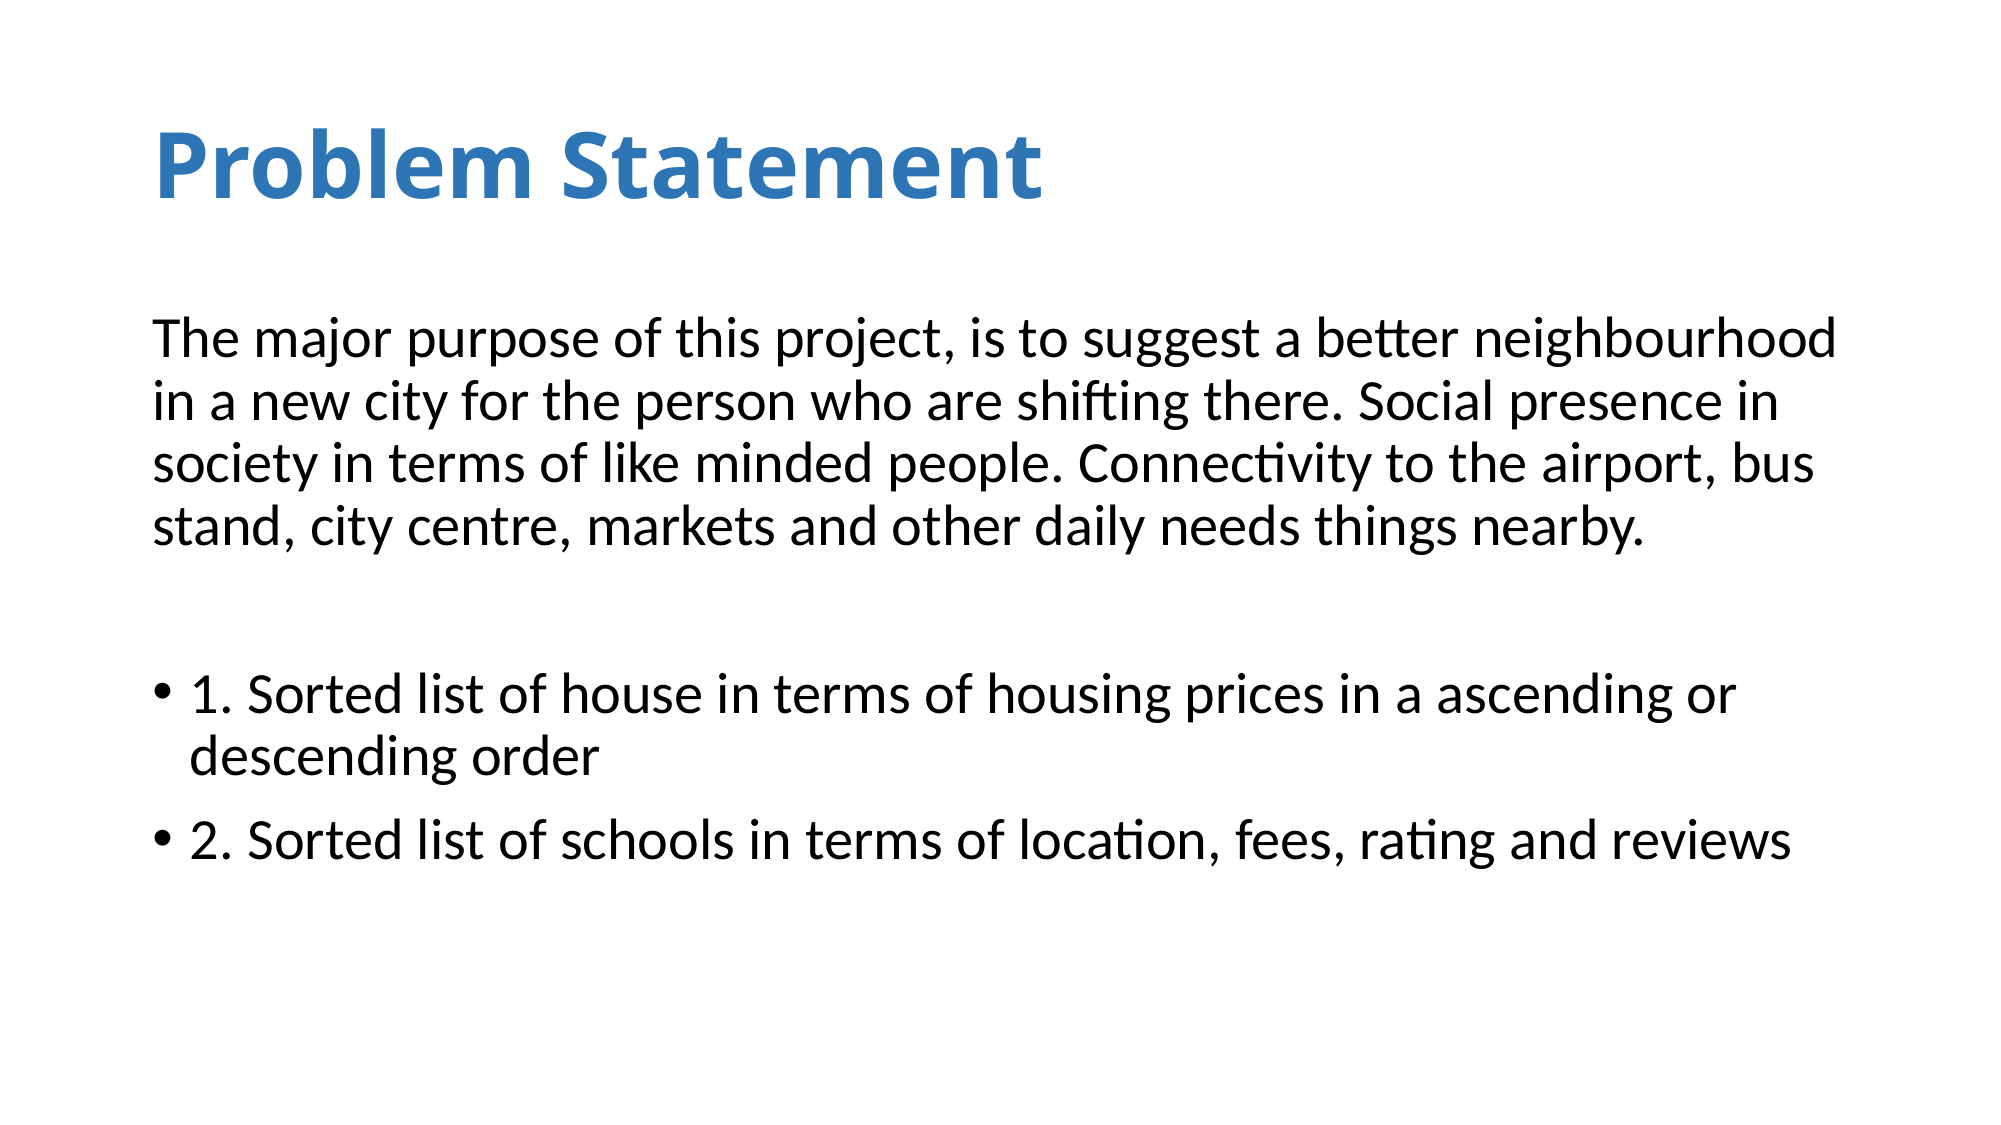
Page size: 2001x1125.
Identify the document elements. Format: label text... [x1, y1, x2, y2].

list The major purpose of this project, is to suggest a better neighbourhood in a new city for the person who are shifting there. Social presence in society in terms of like minded people. Connectivity to the airport, bus stand, city centre, markets and other daily needs things nearby. 1. Sorted list of house in terms of housing prices in a ascending or descending order 2. Sorted list of schools in terms of location, fees, rating and reviews [137, 299, 1863, 1014]
title Problem Statement [137, 59, 1863, 278]
